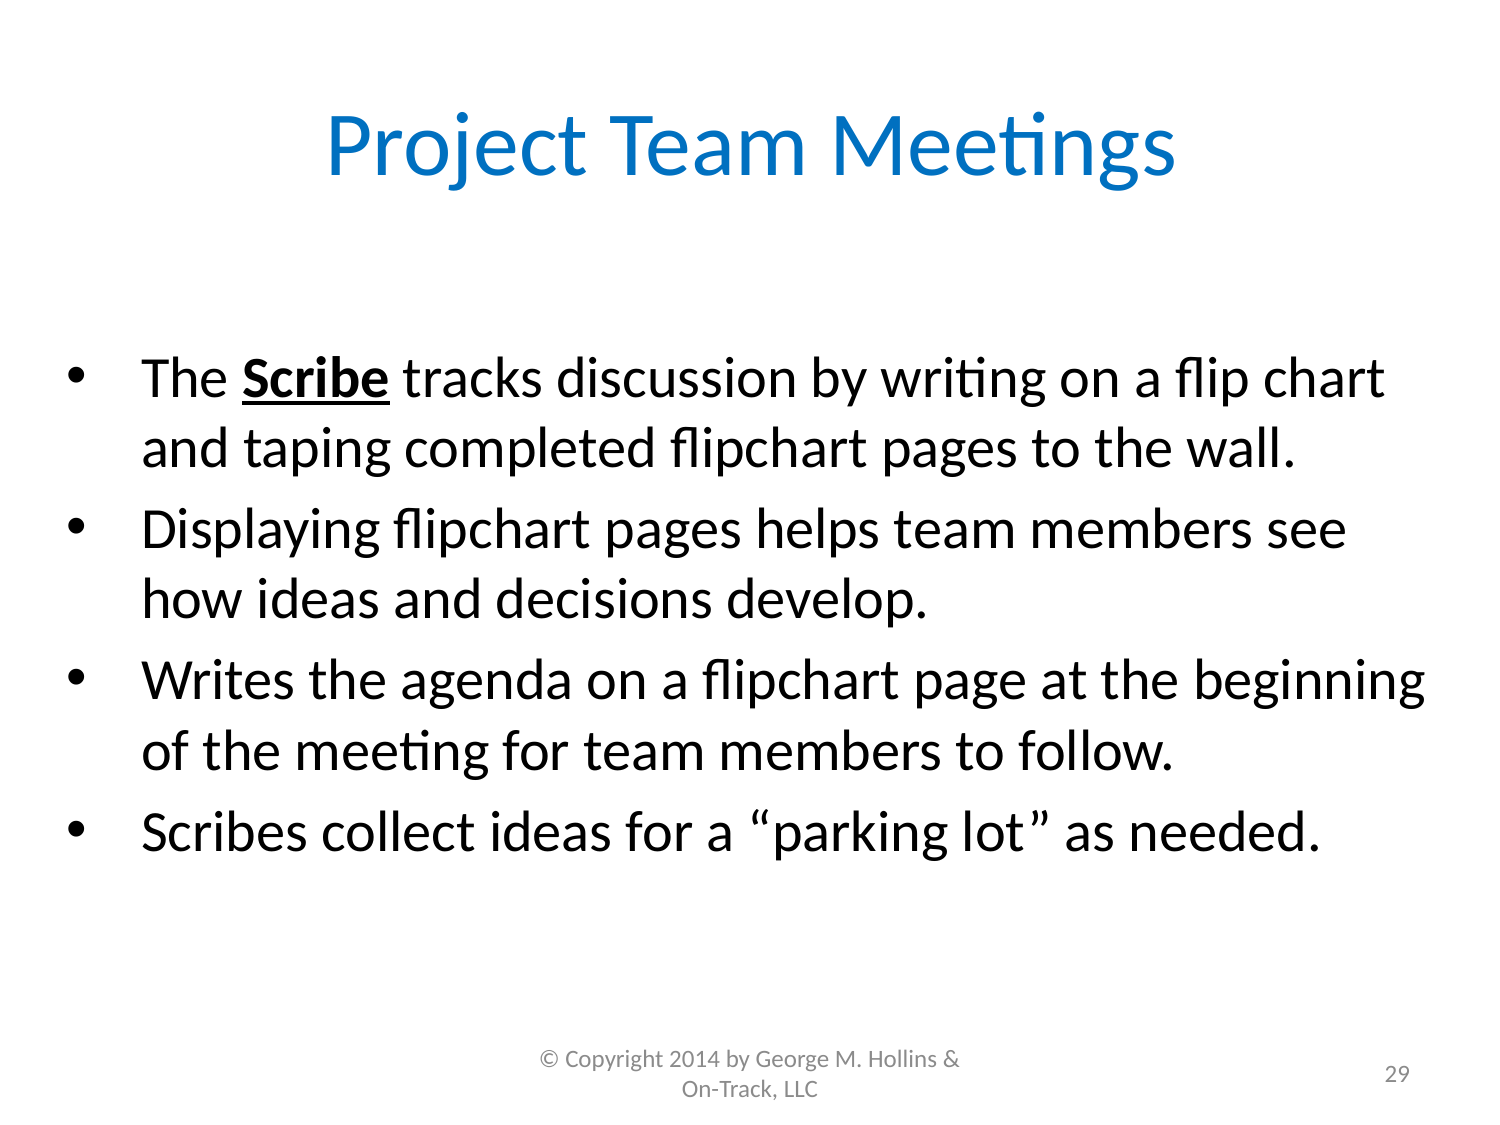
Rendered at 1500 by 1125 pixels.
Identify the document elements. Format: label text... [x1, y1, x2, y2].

list The Scribe tracks discussion by writing on a flip chart and taping completed flipchart pages to the wall. Displaying flipchart pages helps team members see how ideas and decisions develop. Writes the agenda on a flipchart page at the beginning of the meeting for team members to follow. Scribes collect ideas for a “parking lot” as needed. [37, 249, 1463, 1016]
slide_number 29 [1074, 1042, 1425, 1103]
footer © Copyright 2014 by George M. Hollins & On-Track, LLC [512, 1042, 988, 1103]
title Project Team Meetings [37, 45, 1466, 233]
